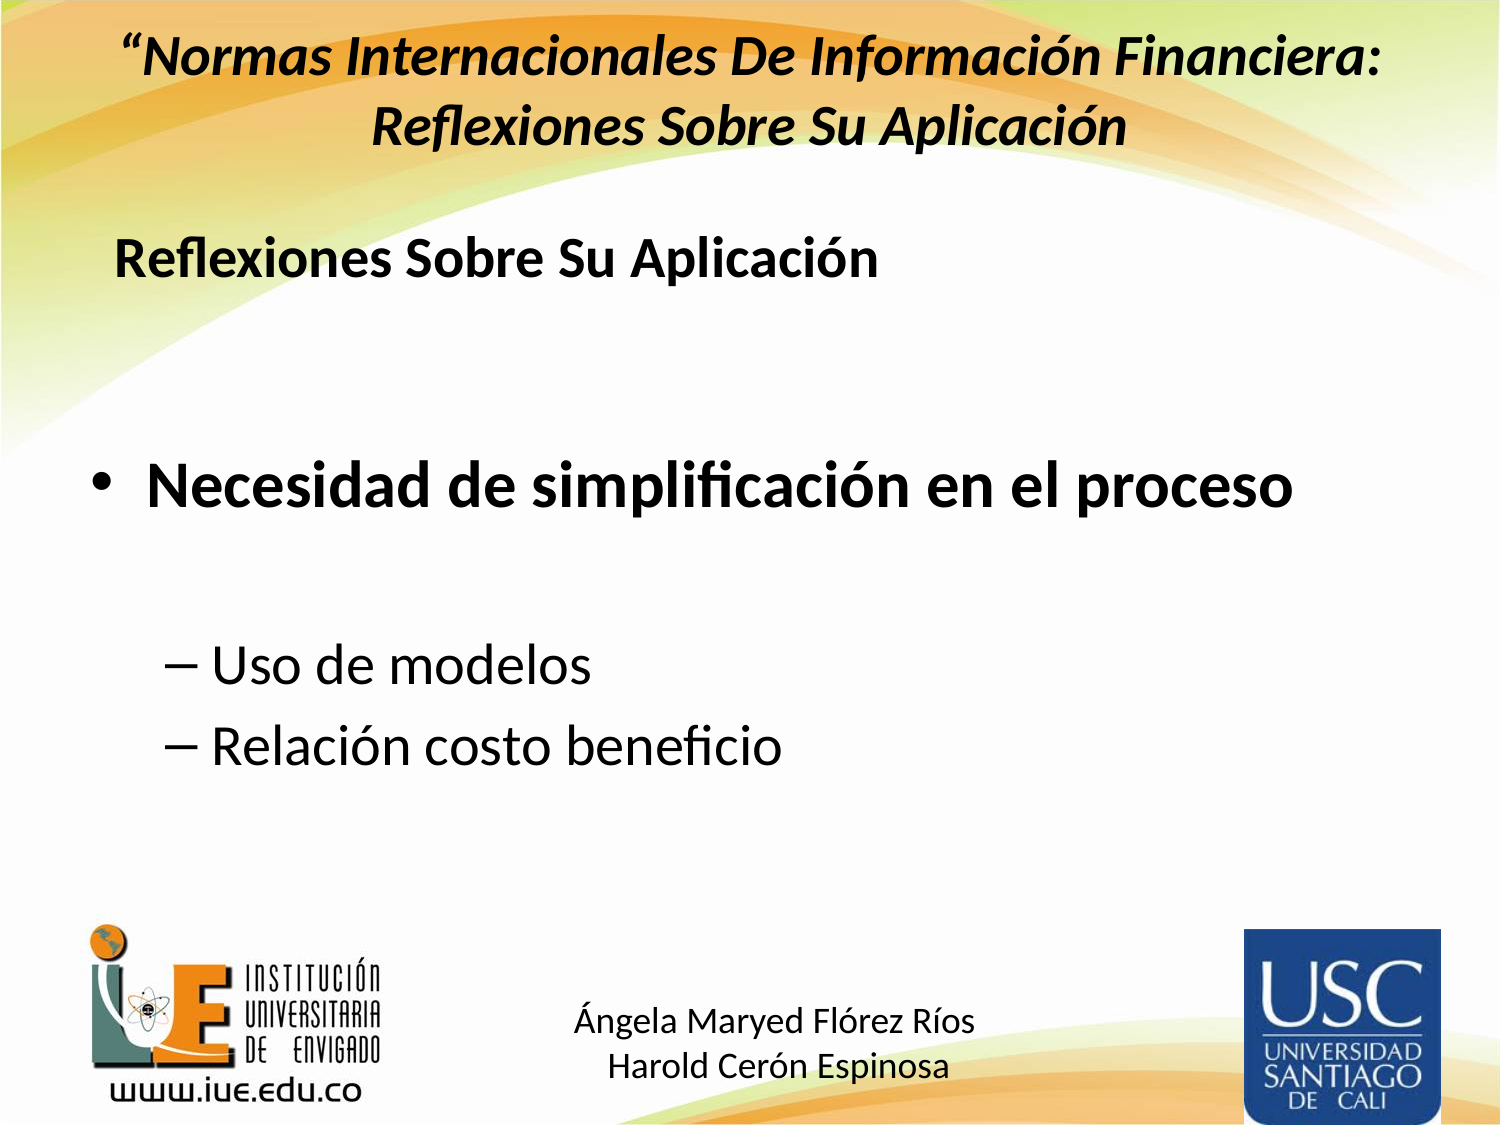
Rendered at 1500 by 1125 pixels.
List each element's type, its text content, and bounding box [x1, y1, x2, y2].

title “Normas Internacionales De Información Financiera: Reflexiones Sobre Su Aplicación [75, 45, 1425, 200]
text_box Ángela Maryed Flórez Ríos Harold Cerón Espinosa [386, 984, 1172, 1099]
text_box Reflexiones Sobre Su Aplicación [99, 237, 1450, 340]
list Necesidad de simplificación en el proceso Uso de modelos Relación costo beneficio [75, 339, 1425, 930]
picture [0, 0, 1500, 1125]
